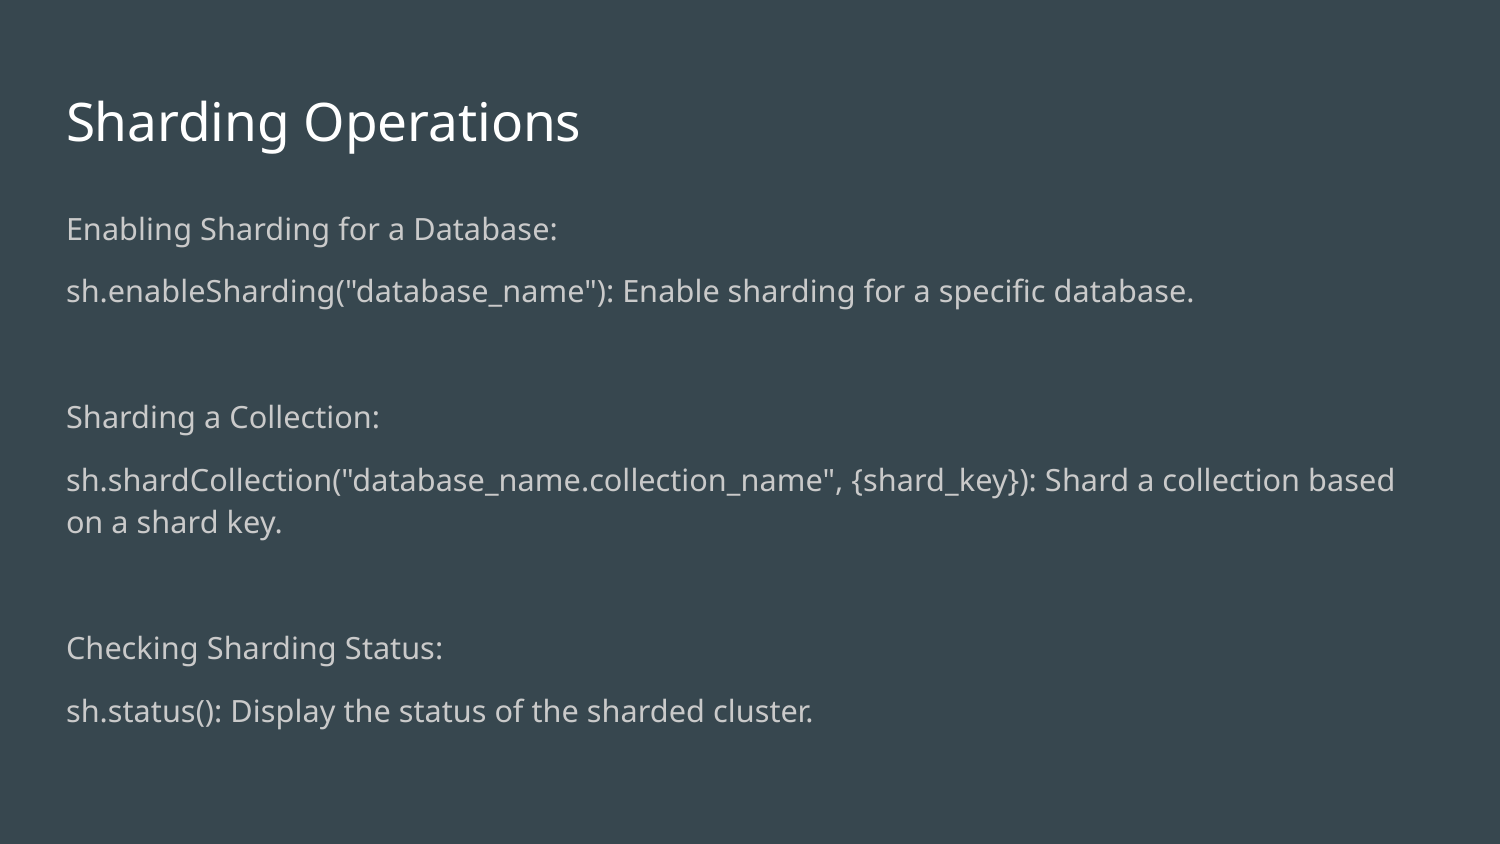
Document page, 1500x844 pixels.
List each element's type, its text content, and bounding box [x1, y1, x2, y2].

list Enabling Sharding for a Database: sh.enableSharding("database_name"): Enable sharding for a specific database. Sharding a Collection: sh.shardCollection("database_name.collection_name", {shard_key}): Shard a collection based on a shard key. Checking Sharding Status: sh.status(): Display the status of the sharded cluster. [51, 189, 1449, 750]
title Sharding Operations [51, 72, 1449, 167]
